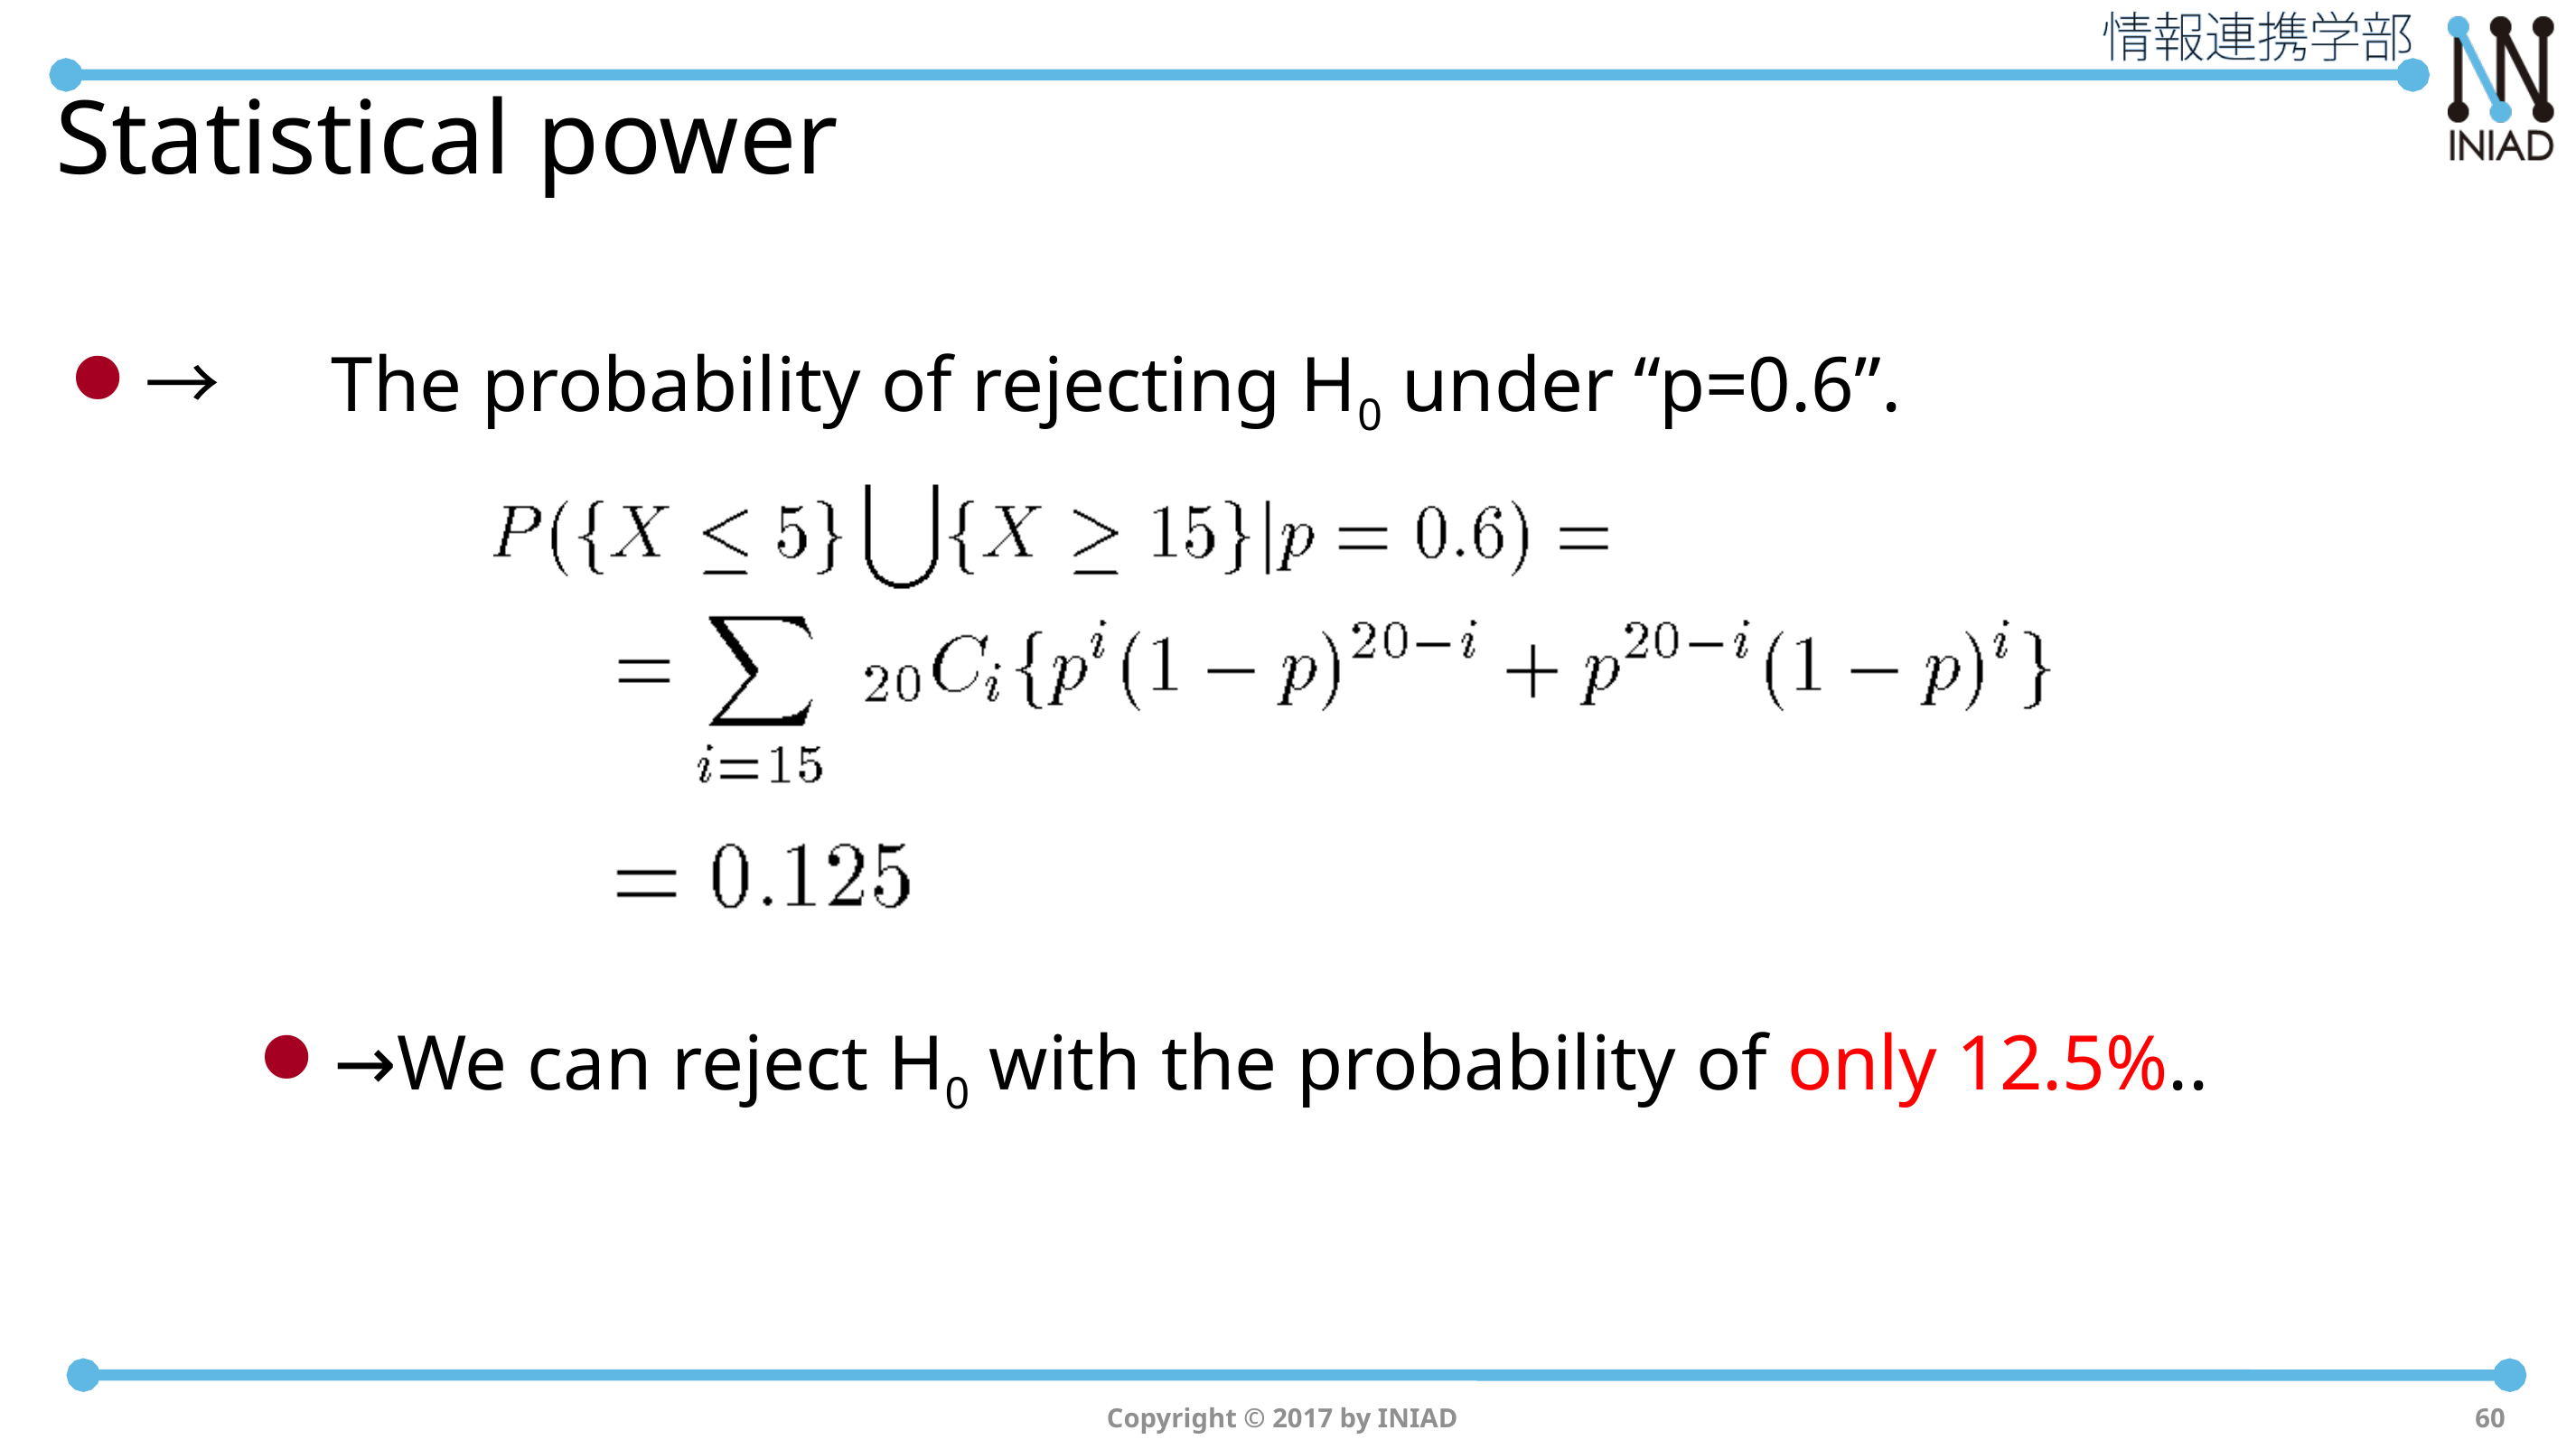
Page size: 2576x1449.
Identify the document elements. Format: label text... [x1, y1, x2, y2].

text_box → The probability of rejecting H0 under “p=0.6”. [56, 329, 2260, 751]
text_box →We can reject H0 with the probability of only 12.5%.. [245, 1008, 2449, 1328]
picture [2448, 12, 2555, 170]
title Statistical power [55, 71, 2413, 282]
slide_number 60 [2376, 1376, 2519, 1445]
footer Copyright © 2017 by INIAD [59, 1374, 2506, 1445]
picture [613, 839, 925, 911]
picture [493, 480, 2055, 790]
